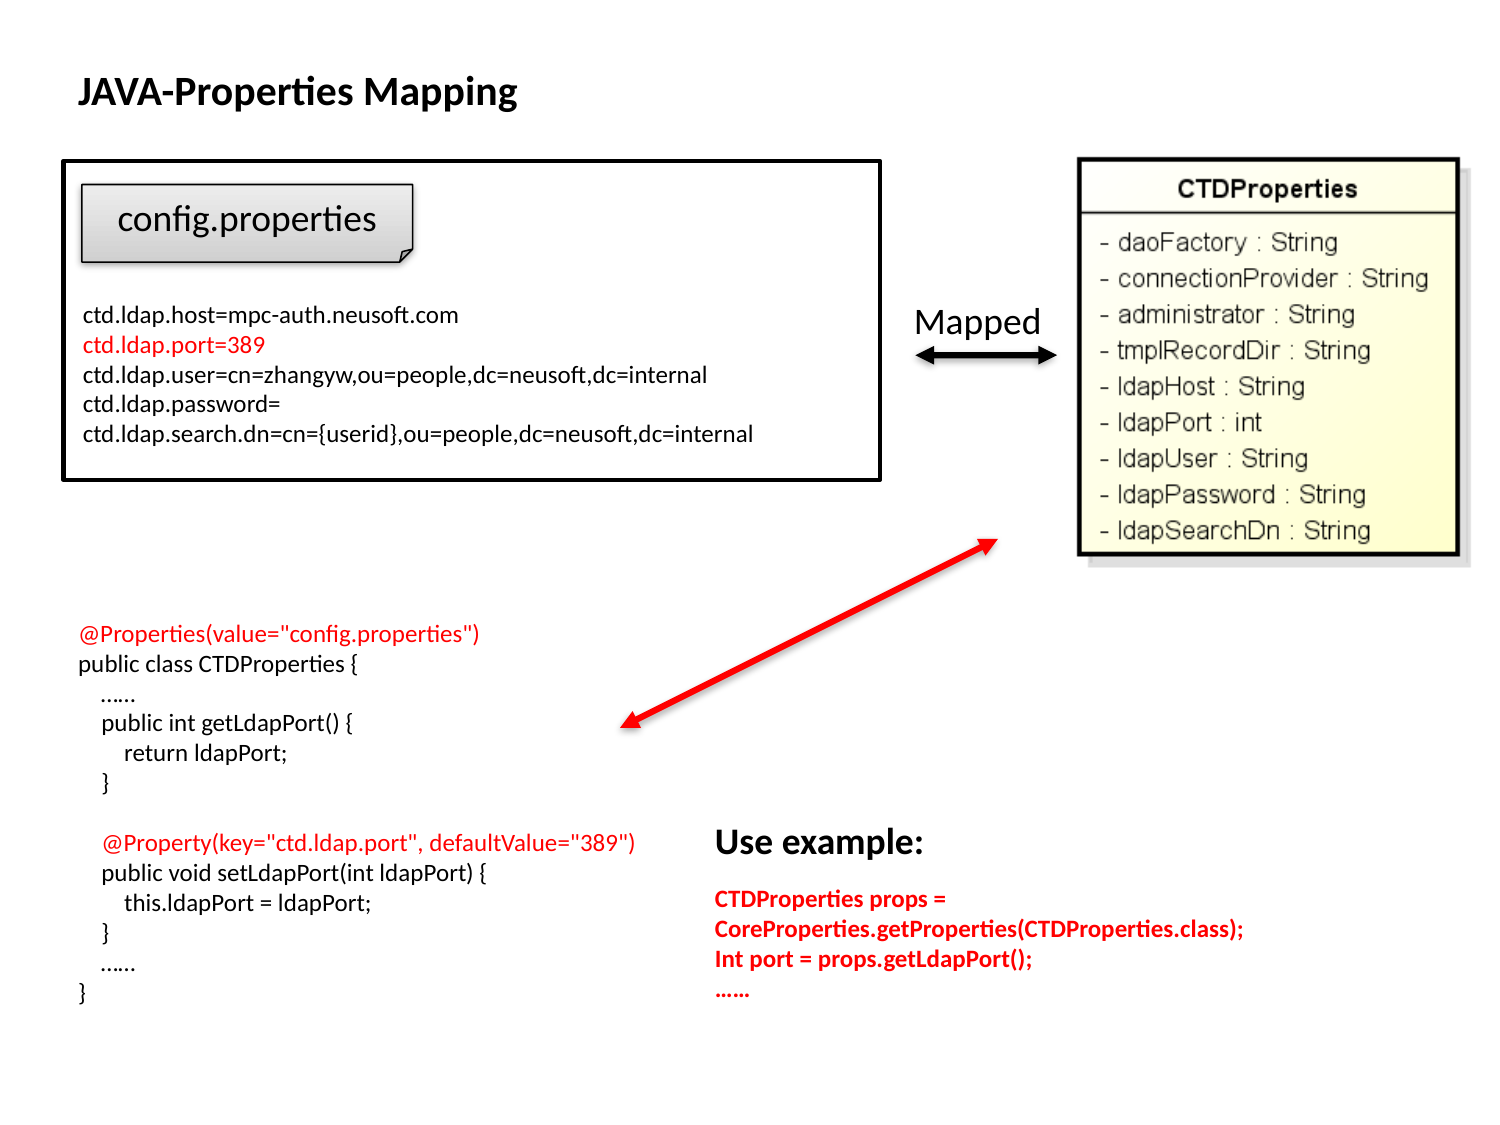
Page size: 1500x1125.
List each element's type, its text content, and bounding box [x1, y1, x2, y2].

text_box Mapped [899, 289, 1051, 350]
text_box ctd.ldap.host=mpc-auth.neusoft.com ctd.ldap.port=389 ctd.ldap.user=cn=zhangyw,ou=people,dc=neusoft,dc=internal ctd.ldap.password= ctd.ldap.search.dn=cn={userid},ou=people,dc=neusoft,dc=internal [68, 290, 771, 456]
text_box [61, 159, 882, 482]
text_box Use example: [700, 809, 1102, 870]
picture [1056, 136, 1480, 574]
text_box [619, 538, 999, 729]
text_box JAVA-Properties Mapping [63, 56, 573, 121]
text_box CTDProperties props = CoreProperties.getProperties(CTDProperties.class); Int port = props.getLdapPort(); …… [700, 875, 1497, 1010]
text_box @Properties(value="config.properties") public class CTDProperties { …… public int getLdapPort() { return ldapPort; } @Property(key="ctd.ldap.port", defaultValue="389") public void setLdapPort(int ldapPort) { this.ldapPort = ldapPort; } …… } [63, 609, 1199, 1014]
text_box config.properties [81, 183, 414, 263]
